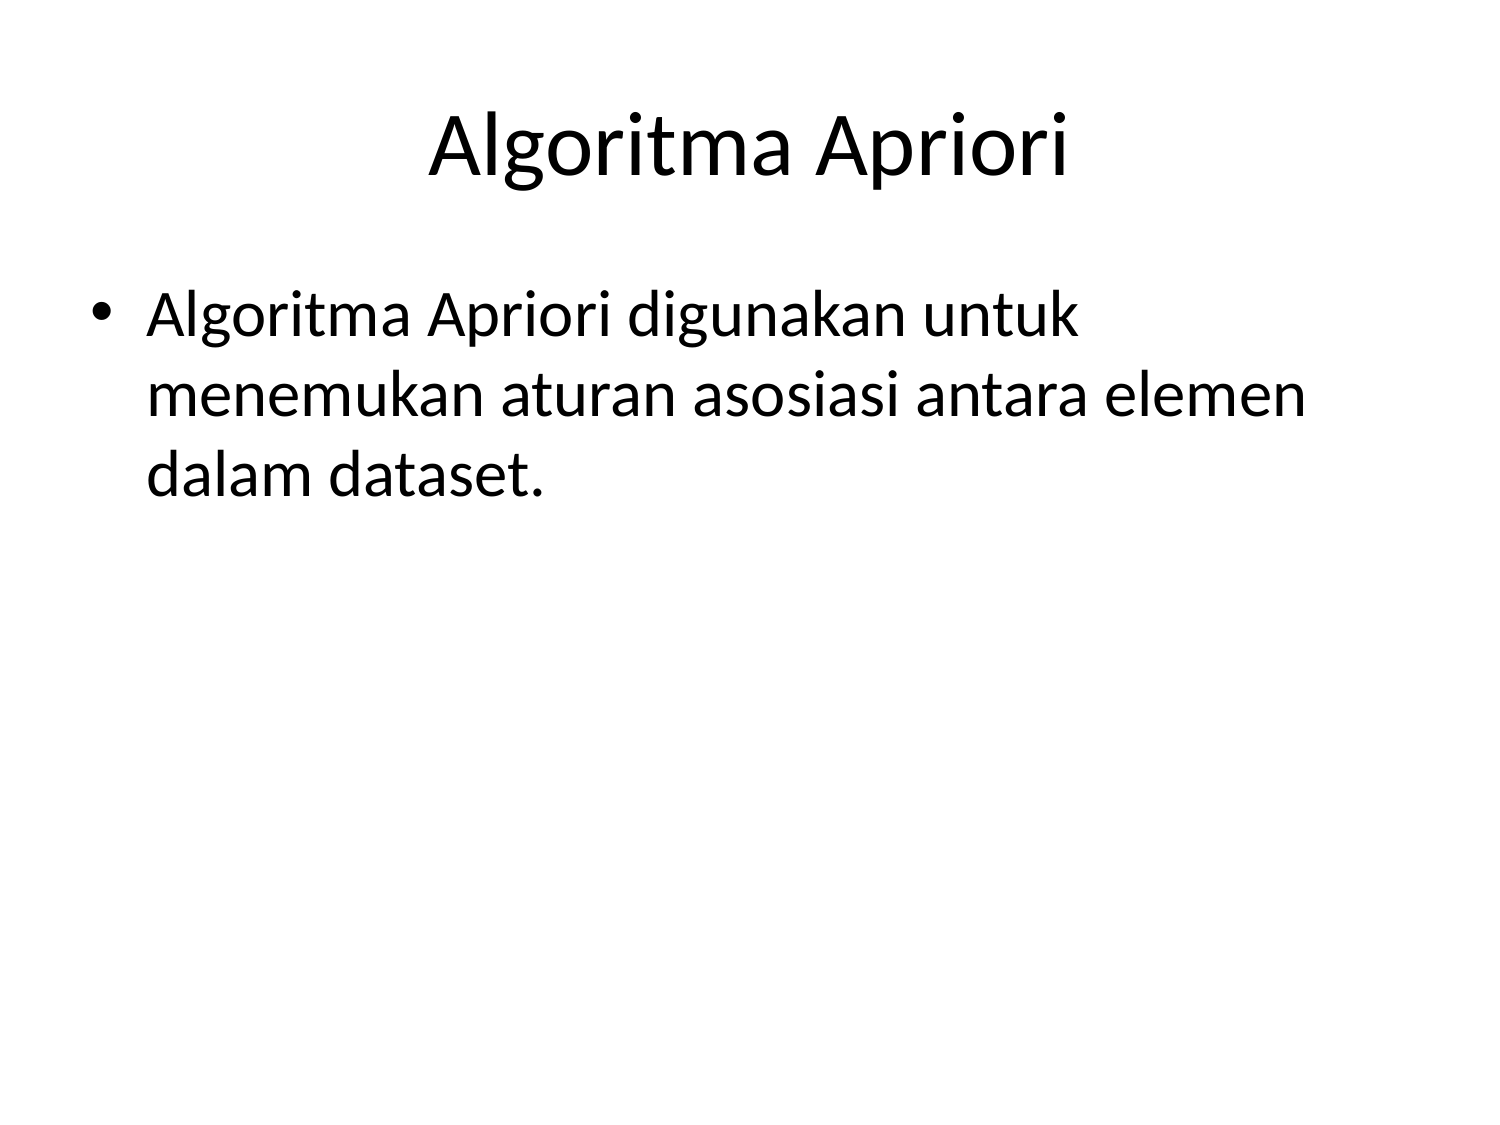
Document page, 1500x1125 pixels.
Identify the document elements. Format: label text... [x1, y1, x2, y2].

list Algoritma Apriori digunakan untuk menemukan aturan asosiasi antara elemen dalam dataset. [75, 262, 1425, 1005]
title Algoritma Apriori [75, 45, 1425, 233]
